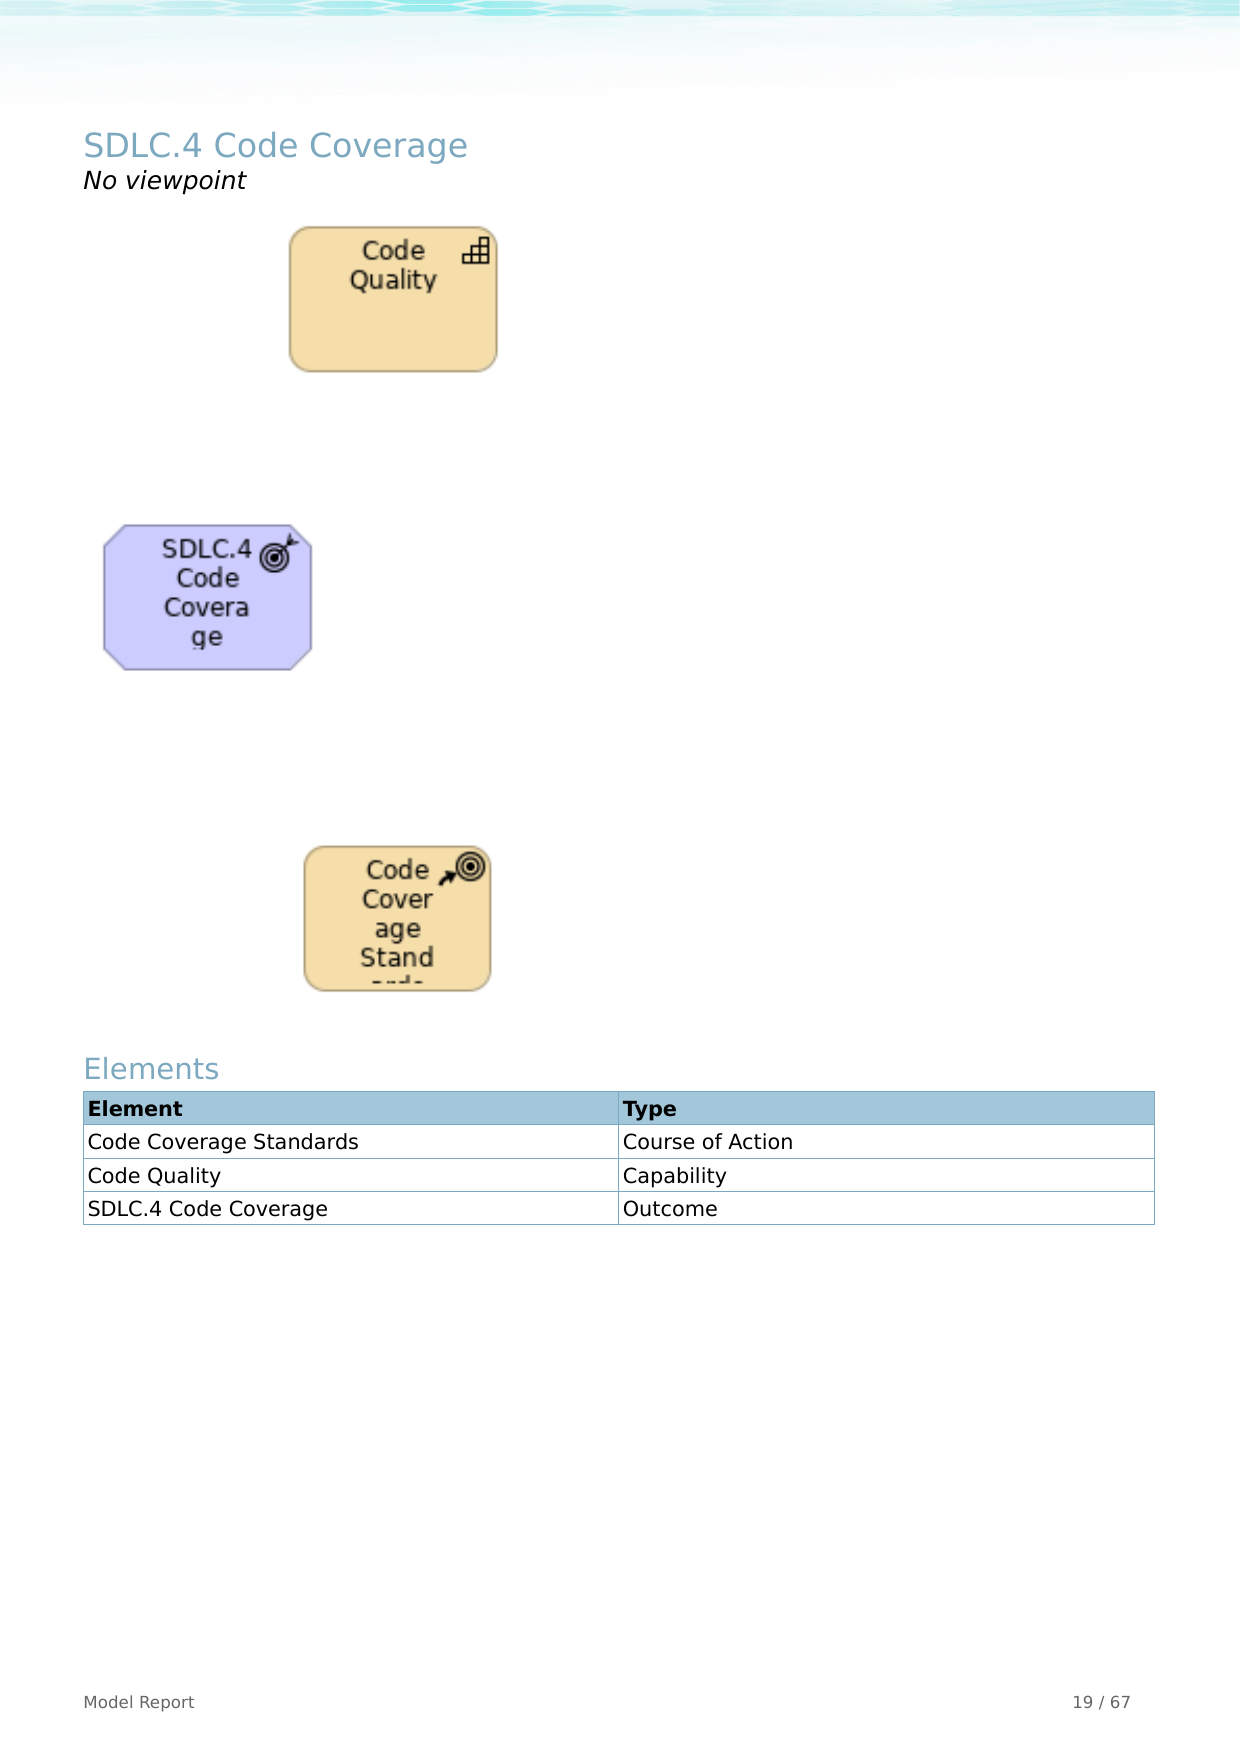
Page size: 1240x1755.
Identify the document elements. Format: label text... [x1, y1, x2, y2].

text_box SDLC.4 Code Coverage [83, 1191, 618, 1225]
text_box Model Report [83, 1649, 924, 1755]
text_box Elements [83, 1012, 1155, 1086]
picture [83, 206, 519, 1013]
text_box No viewpoint [83, 164, 1157, 196]
text_box Code Coverage Standards [83, 1124, 618, 1158]
text_box Capability [618, 1158, 1155, 1191]
text_box 19 [924, 1649, 1093, 1755]
text_box Code Quality [83, 1158, 618, 1191]
picture [0, 0, 1240, 105]
text_box Element [83, 1091, 618, 1124]
text_box SDLC.4 Code Coverage [83, 124, 1157, 164]
text_box Outcome [618, 1191, 1155, 1225]
text_box Course of Action [618, 1124, 1155, 1158]
text_box Type [618, 1091, 1155, 1124]
text_box / 67 [1093, 1649, 1157, 1755]
